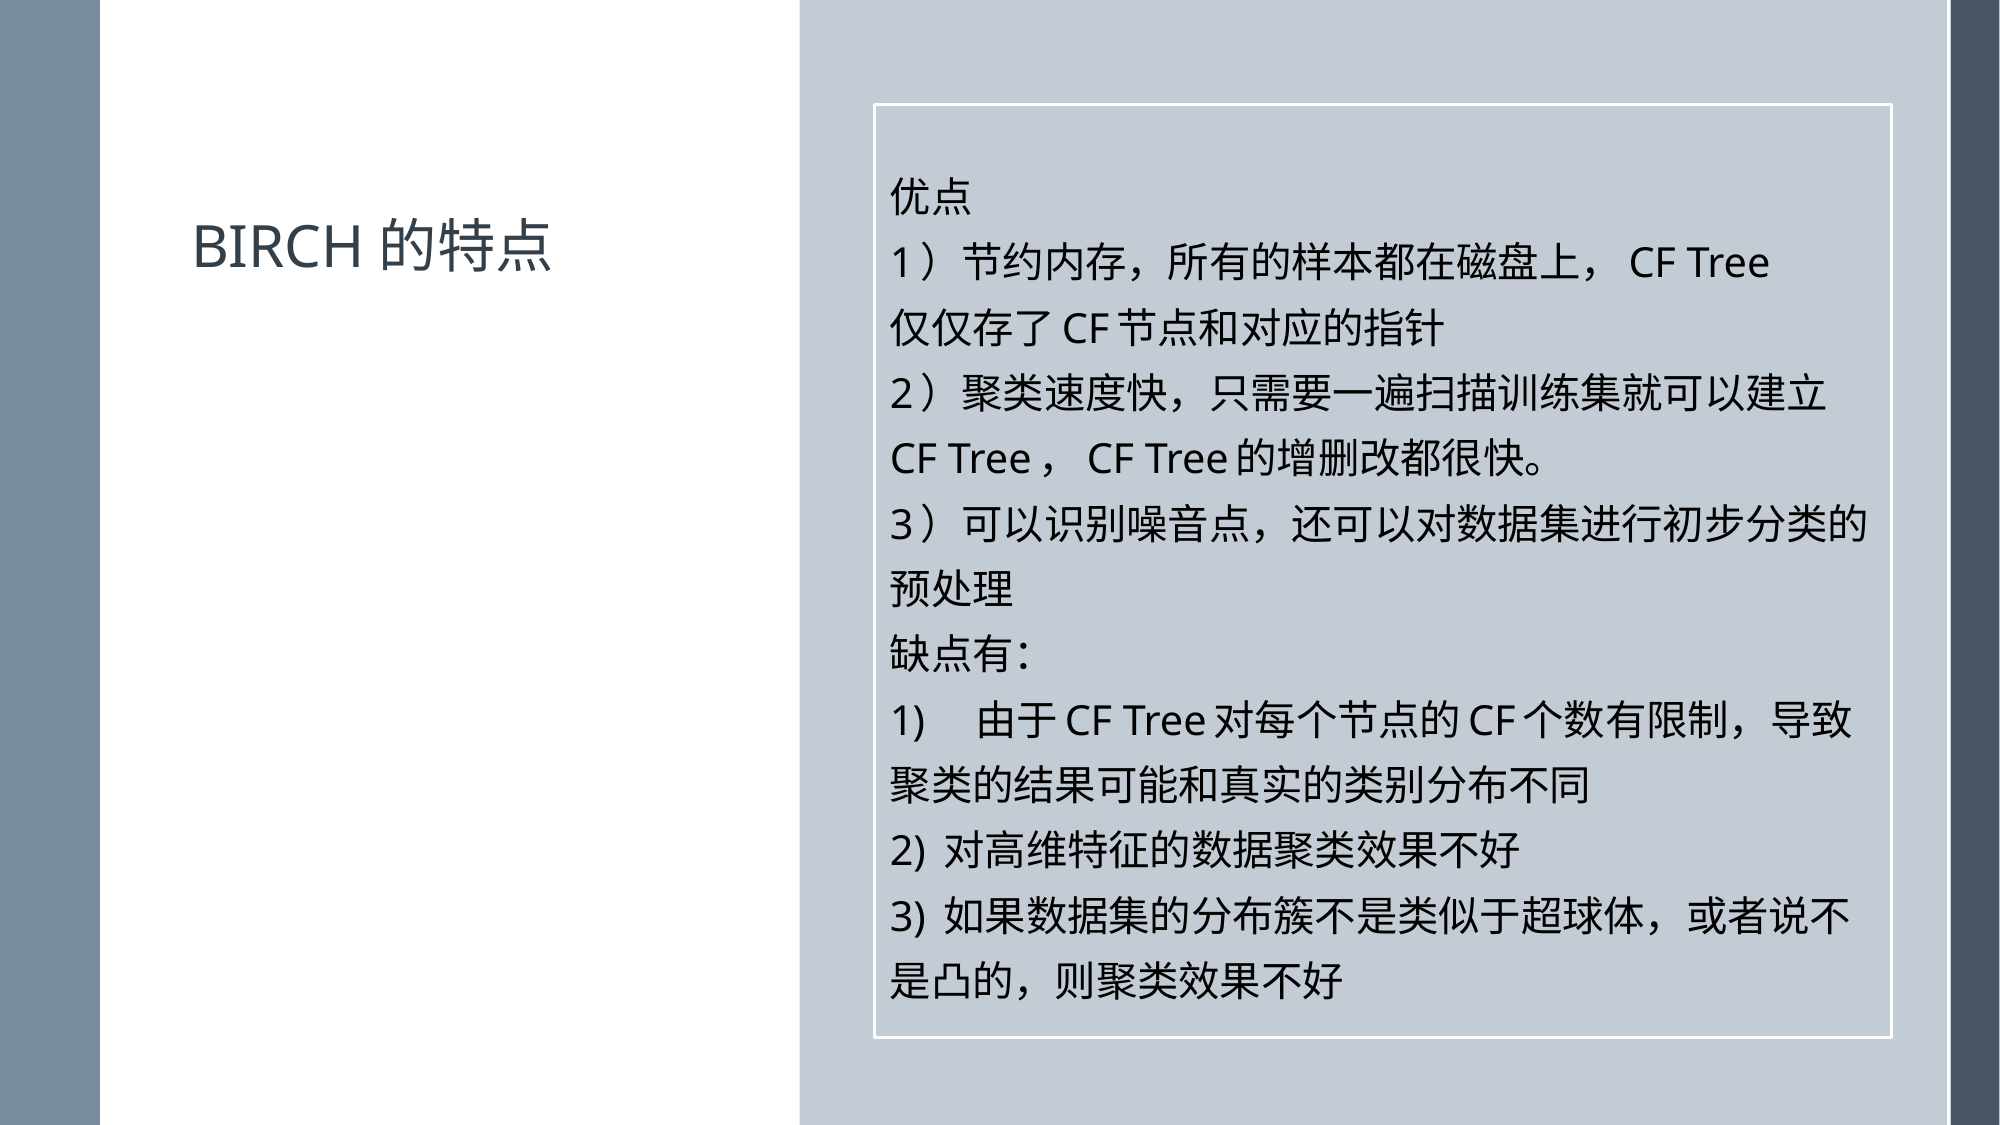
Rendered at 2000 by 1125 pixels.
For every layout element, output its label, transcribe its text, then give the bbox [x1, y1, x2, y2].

title BIRCH的特点 [176, 62, 717, 288]
text_box 优点 1）节约内存，所有的样本都在磁盘上，CF Tree 仅仅存了CF节点和对应的指针 2）聚类速度快，只需要一遍扫描训练集就可以建立 CF Tree，CF Tree的增删改都很快。 3）可以识别噪音点，还可以对数据集进行初步分类的 预处理 缺点有： 由于CF Tree对每个节点的CF个数有限制，导致 聚类的结果可能和真实的类别分布不同 2) 对高维特征的数据聚类效果不好 3) 如果数据集的分布簇不是类似于超球体，或者说不 是凸的，则聚类效果不好 [874, 104, 1892, 1038]
